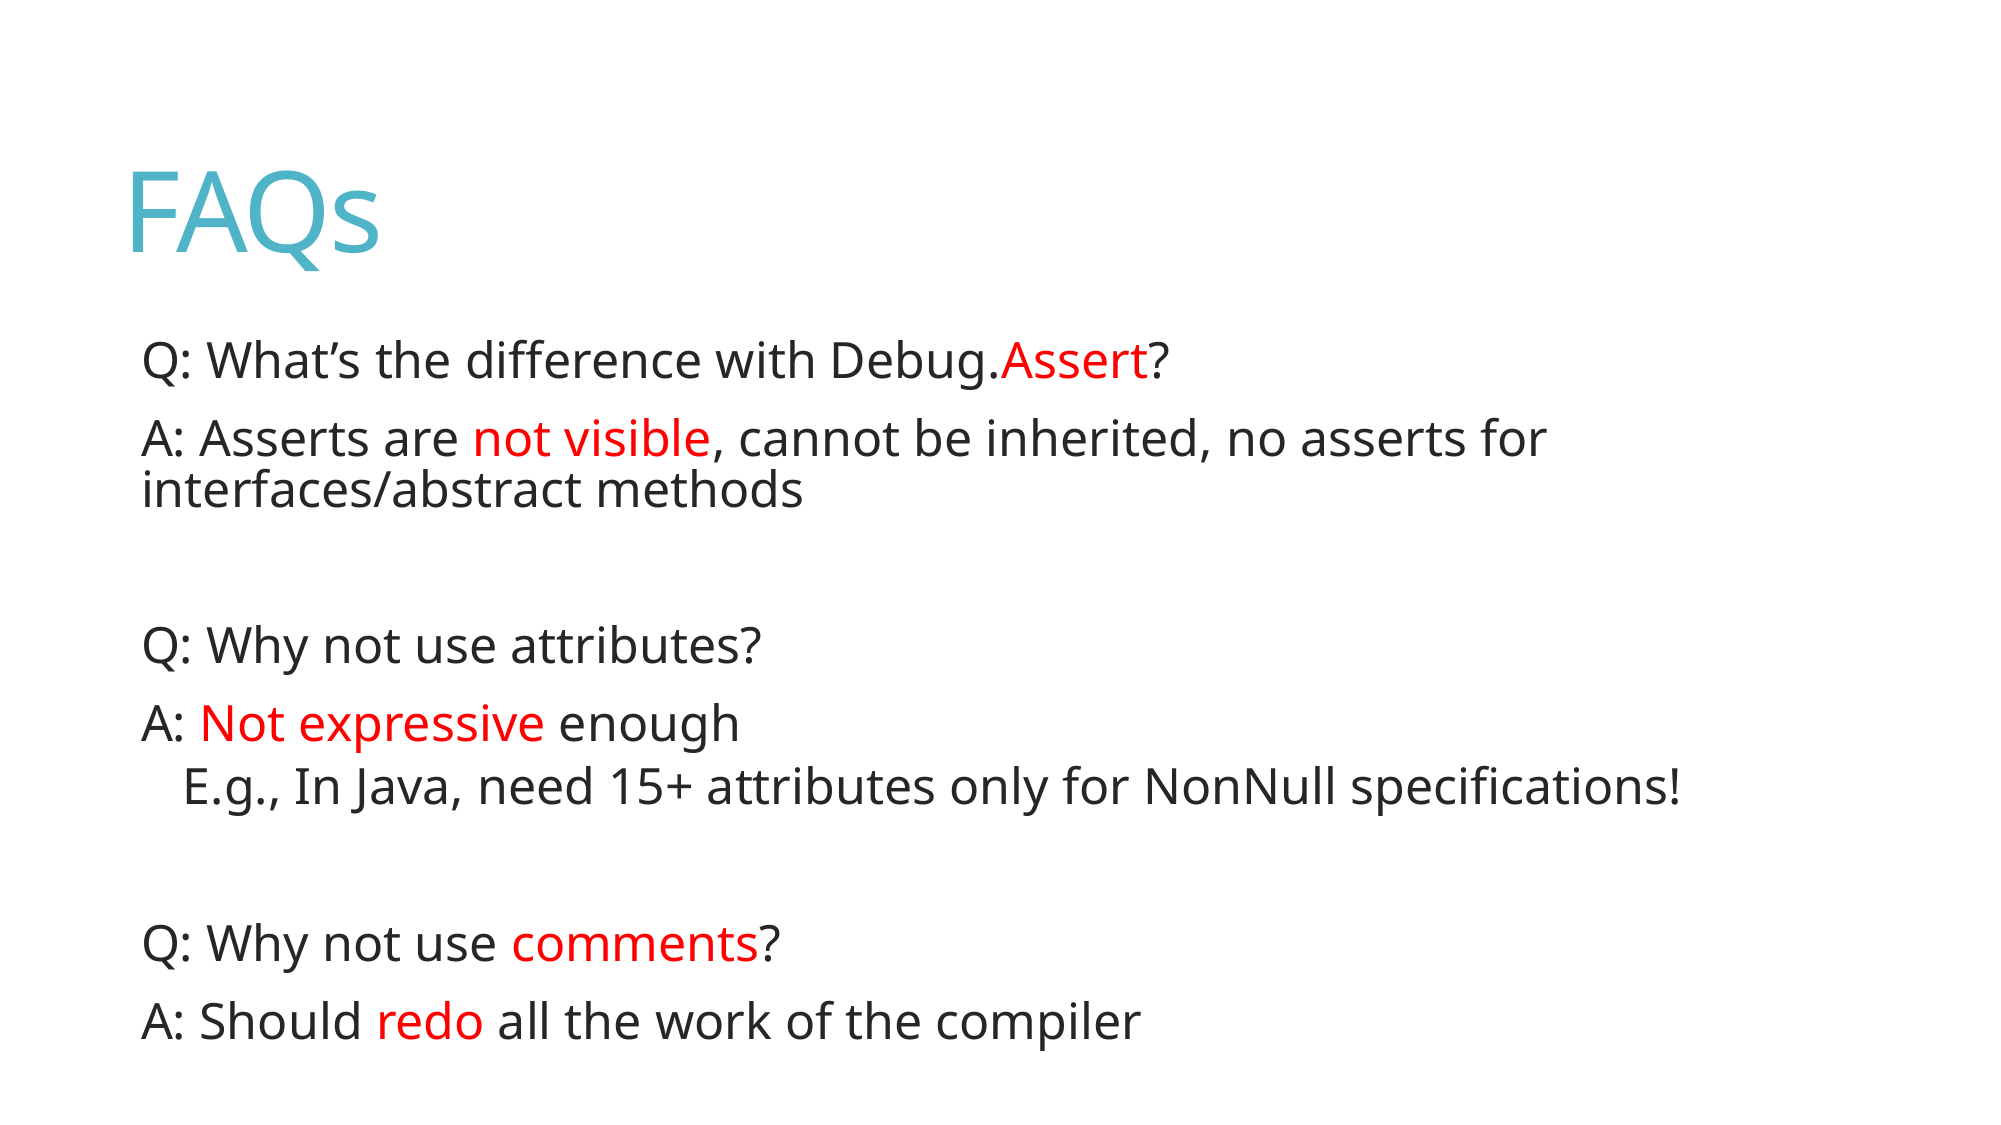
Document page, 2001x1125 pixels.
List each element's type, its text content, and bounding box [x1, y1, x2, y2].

list Q: What’s the difference with Debug.Assert? A: Asserts are not visible, cannot be inherited, no asserts for interfaces/abstract methods Q: Why not use attributes? A: Not expressive enough E.g., In Java, need 15+ attributes only for NonNull specifications! Q: Why not use comments? A: Should redo all the work of the compiler [111, 329, 2000, 948]
title FAQs [107, 81, 1875, 354]
